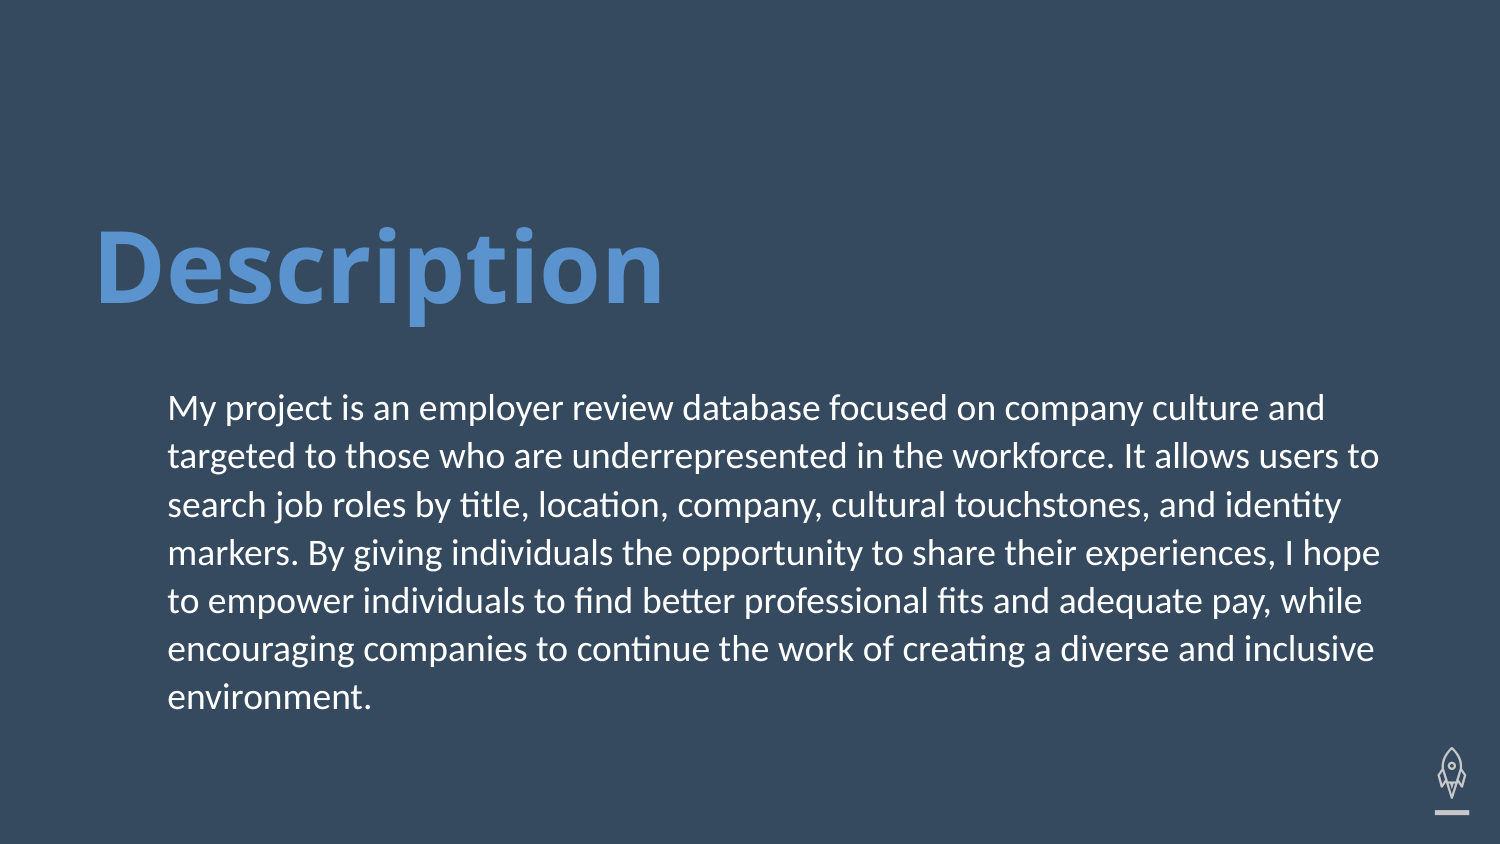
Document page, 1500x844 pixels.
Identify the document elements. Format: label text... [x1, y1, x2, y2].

list My project is an employer review database focused on company culture and targeted to those who are underrepresented in the workforce. It allows users to search job roles by title, location, company, cultural touchstones, and identity markers. By giving individuals the opportunity to share their experiences, I hope to empower individuals to find better professional fits and adequate pay, while encouraging companies to continue the work of creating a diverse and inclusive environment. [77, 365, 1427, 760]
picture [1410, 739, 1494, 823]
title Description [77, 121, 1427, 339]
